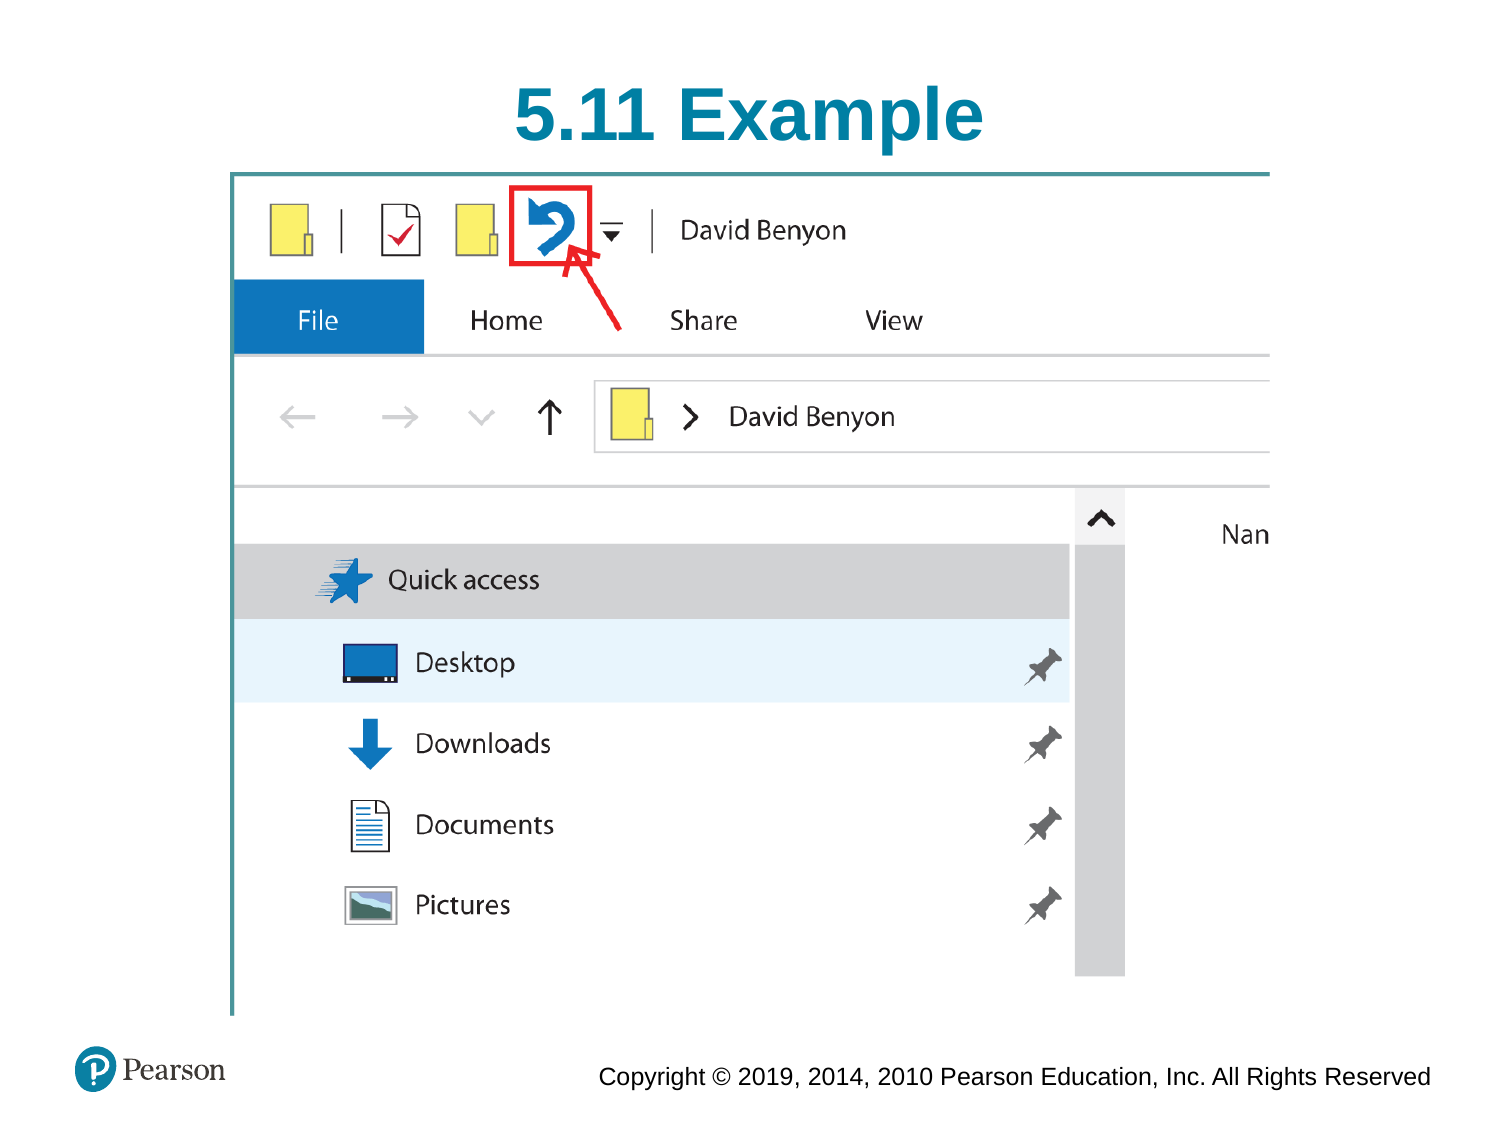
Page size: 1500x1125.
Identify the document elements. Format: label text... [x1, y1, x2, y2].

picture [230, 172, 1270, 1016]
title 5.11 Example [103, 48, 1397, 173]
